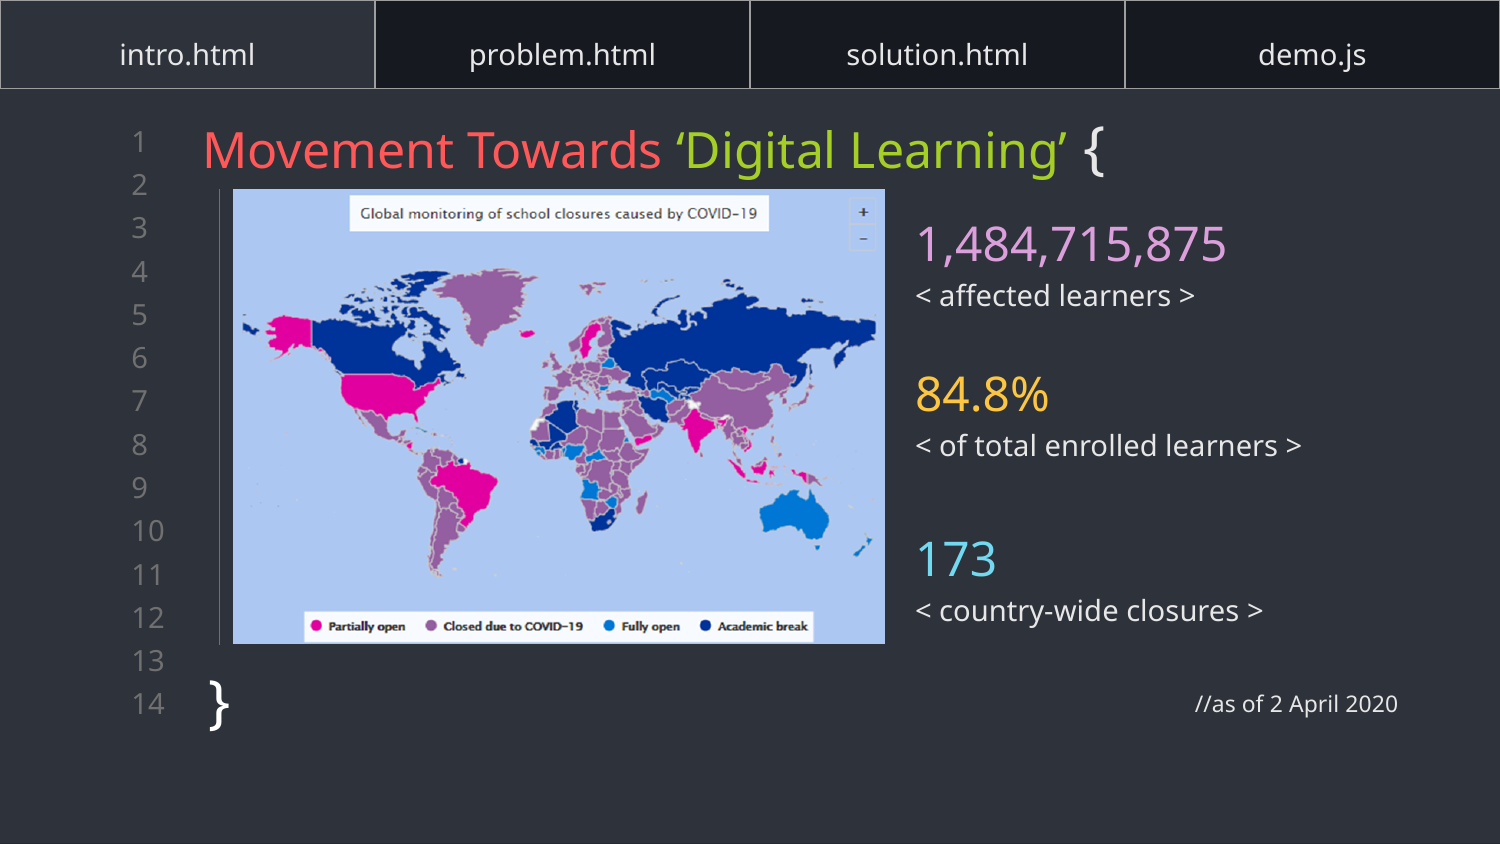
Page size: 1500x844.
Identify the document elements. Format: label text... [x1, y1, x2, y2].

subtitle //as of 2 April 2020 [1179, 674, 1500, 739]
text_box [177, 188, 262, 750]
subtitle 84.8% [900, 364, 1470, 420]
subtitle < country-wide closures > [900, 585, 1470, 642]
table_header demo.js [1126, 1, 1499, 88]
subtitle 1,484,715,875 [900, 214, 1470, 270]
table_header intro.html [1, 1, 374, 88]
table_header solution.html [751, 1, 1124, 88]
picture [233, 188, 886, 644]
table_header problem.html [376, 1, 749, 88]
title Movement Towards ‘Digital Learning’ { [187, 95, 1384, 185]
subtitle < of total enrolled learners > [900, 420, 1470, 477]
subtitle 173 [900, 529, 1470, 585]
subtitle < affected learners > [900, 270, 1470, 327]
